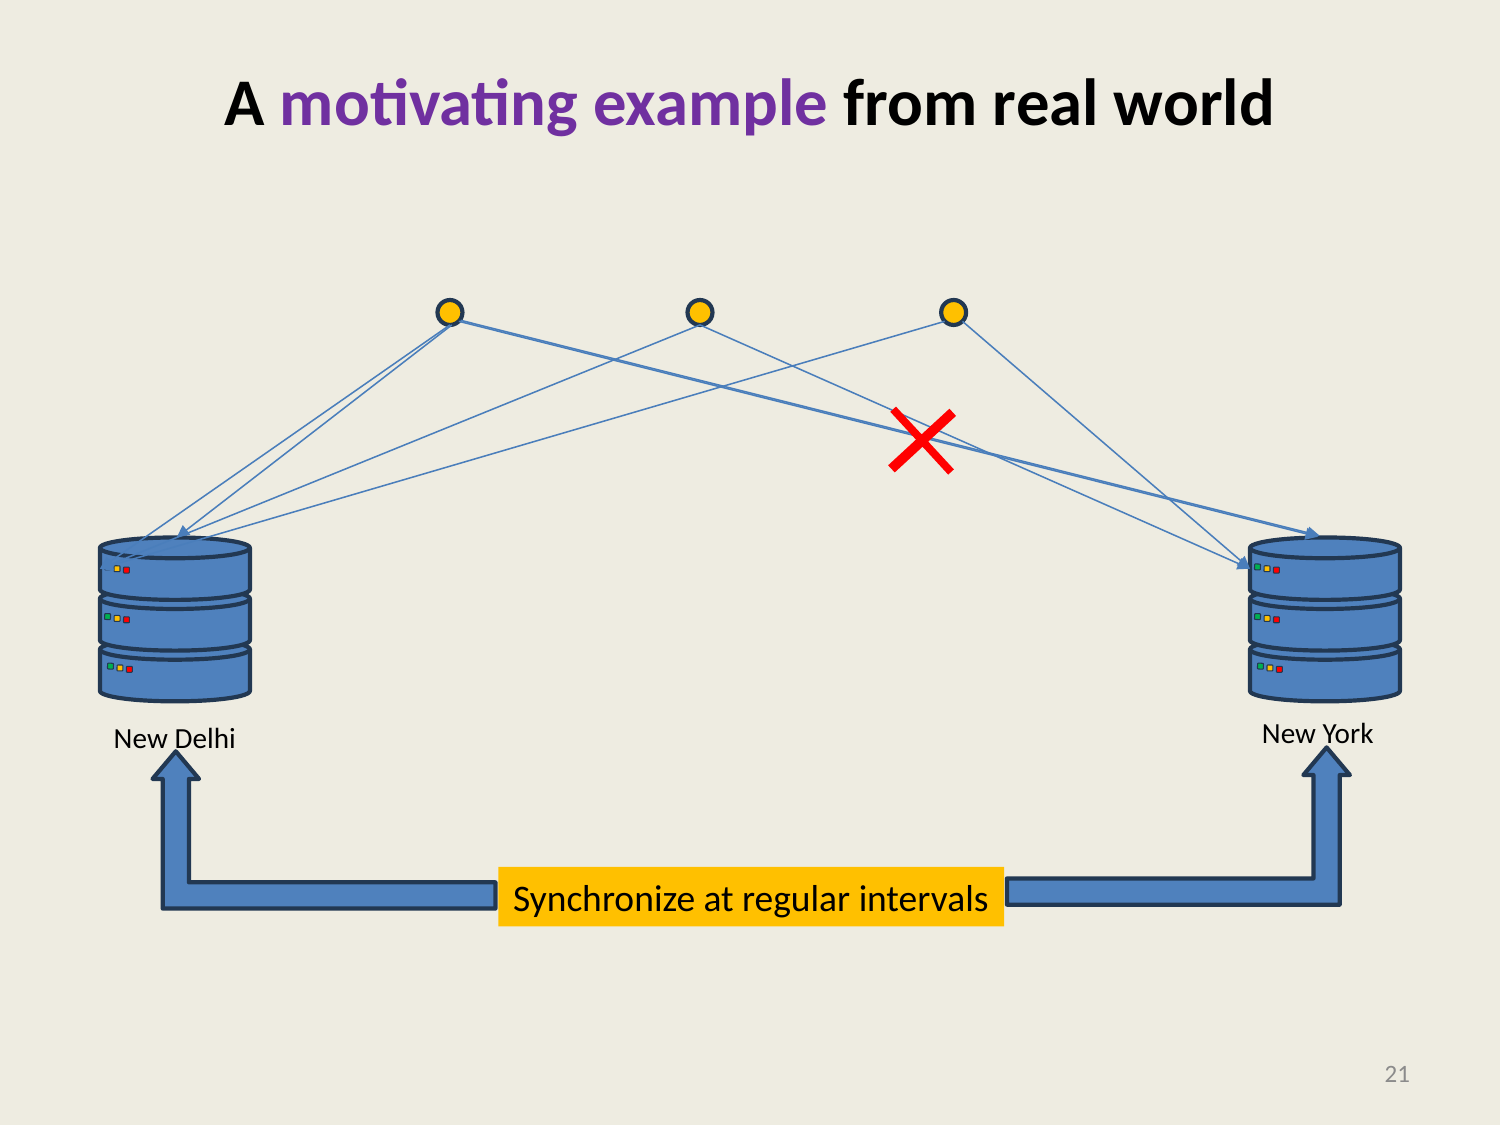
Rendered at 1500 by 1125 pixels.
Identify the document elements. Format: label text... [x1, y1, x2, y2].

text_box New York [1247, 708, 1389, 757]
text_box New Delhi [98, 712, 251, 762]
text_box [1004, 745, 1352, 907]
text_box [939, 297, 969, 317]
text_box [435, 297, 465, 319]
title A motivating example from real world [75, 45, 1425, 233]
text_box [176, 324, 453, 538]
text_box [150, 749, 498, 911]
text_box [174, 320, 456, 324]
slide_number 21 [1074, 1042, 1425, 1103]
text_box Synchronize at regular intervals [498, 866, 1005, 927]
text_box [460, 320, 1320, 536]
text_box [99, 537, 251, 702]
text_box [1249, 537, 1401, 702]
text_box [685, 297, 715, 317]
